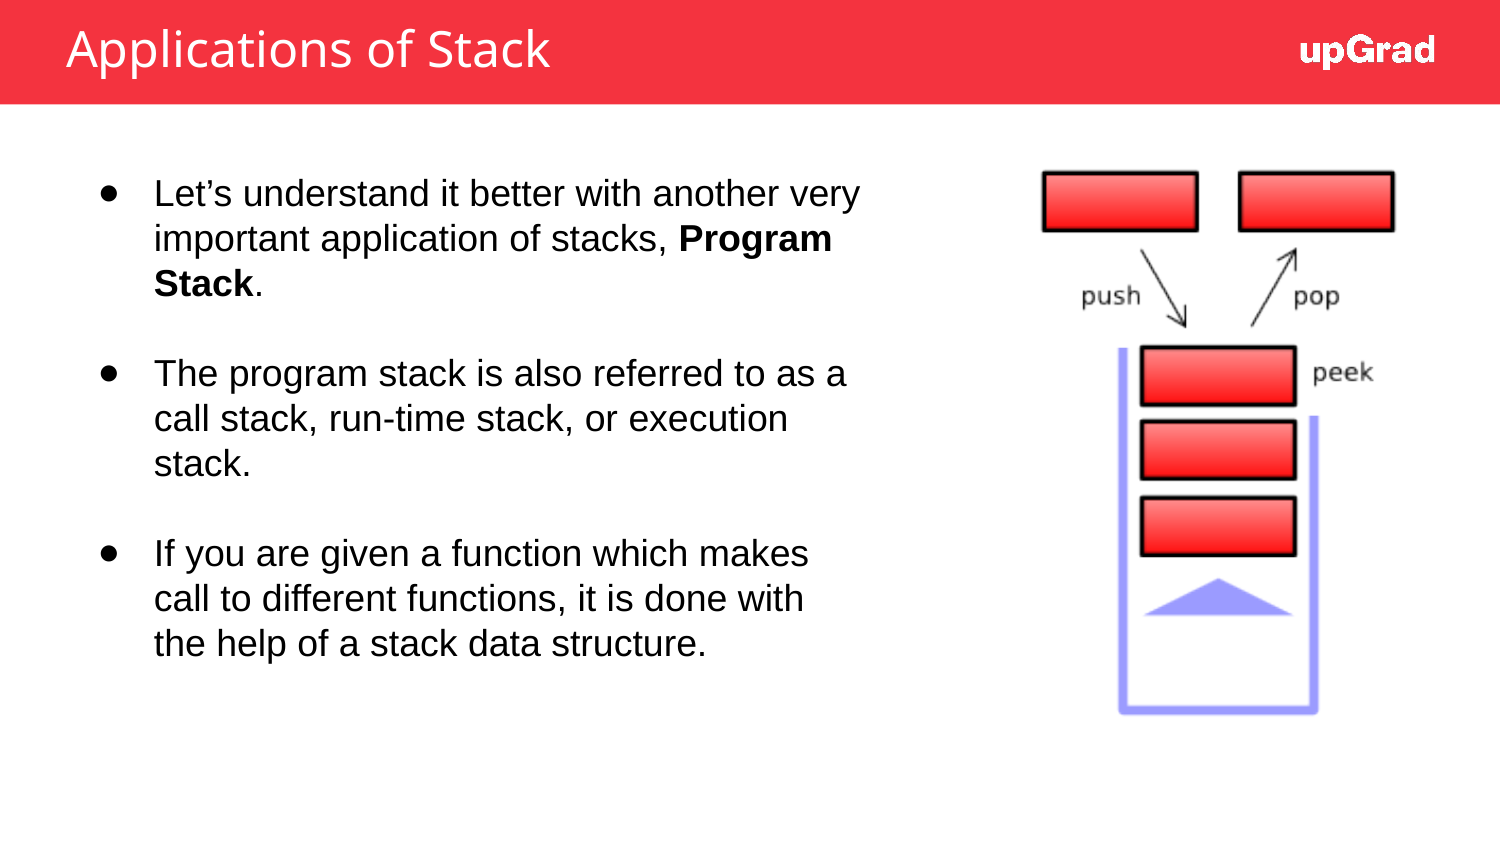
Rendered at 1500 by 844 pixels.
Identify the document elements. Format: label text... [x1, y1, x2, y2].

text_box Let’s understand it better with another very important application of stacks, Program Stack. The program stack is also referred to as a call stack, run-time stack, or execution stack. If you are given a function which makes call to different functions, it is done with the help of a stack data structure. [63, 154, 882, 325]
title Applications of Stack [63, 15, 1203, 80]
picture [1027, 157, 1410, 730]
text_box [0, 0, 1500, 105]
text_box [1300, 34, 1435, 71]
